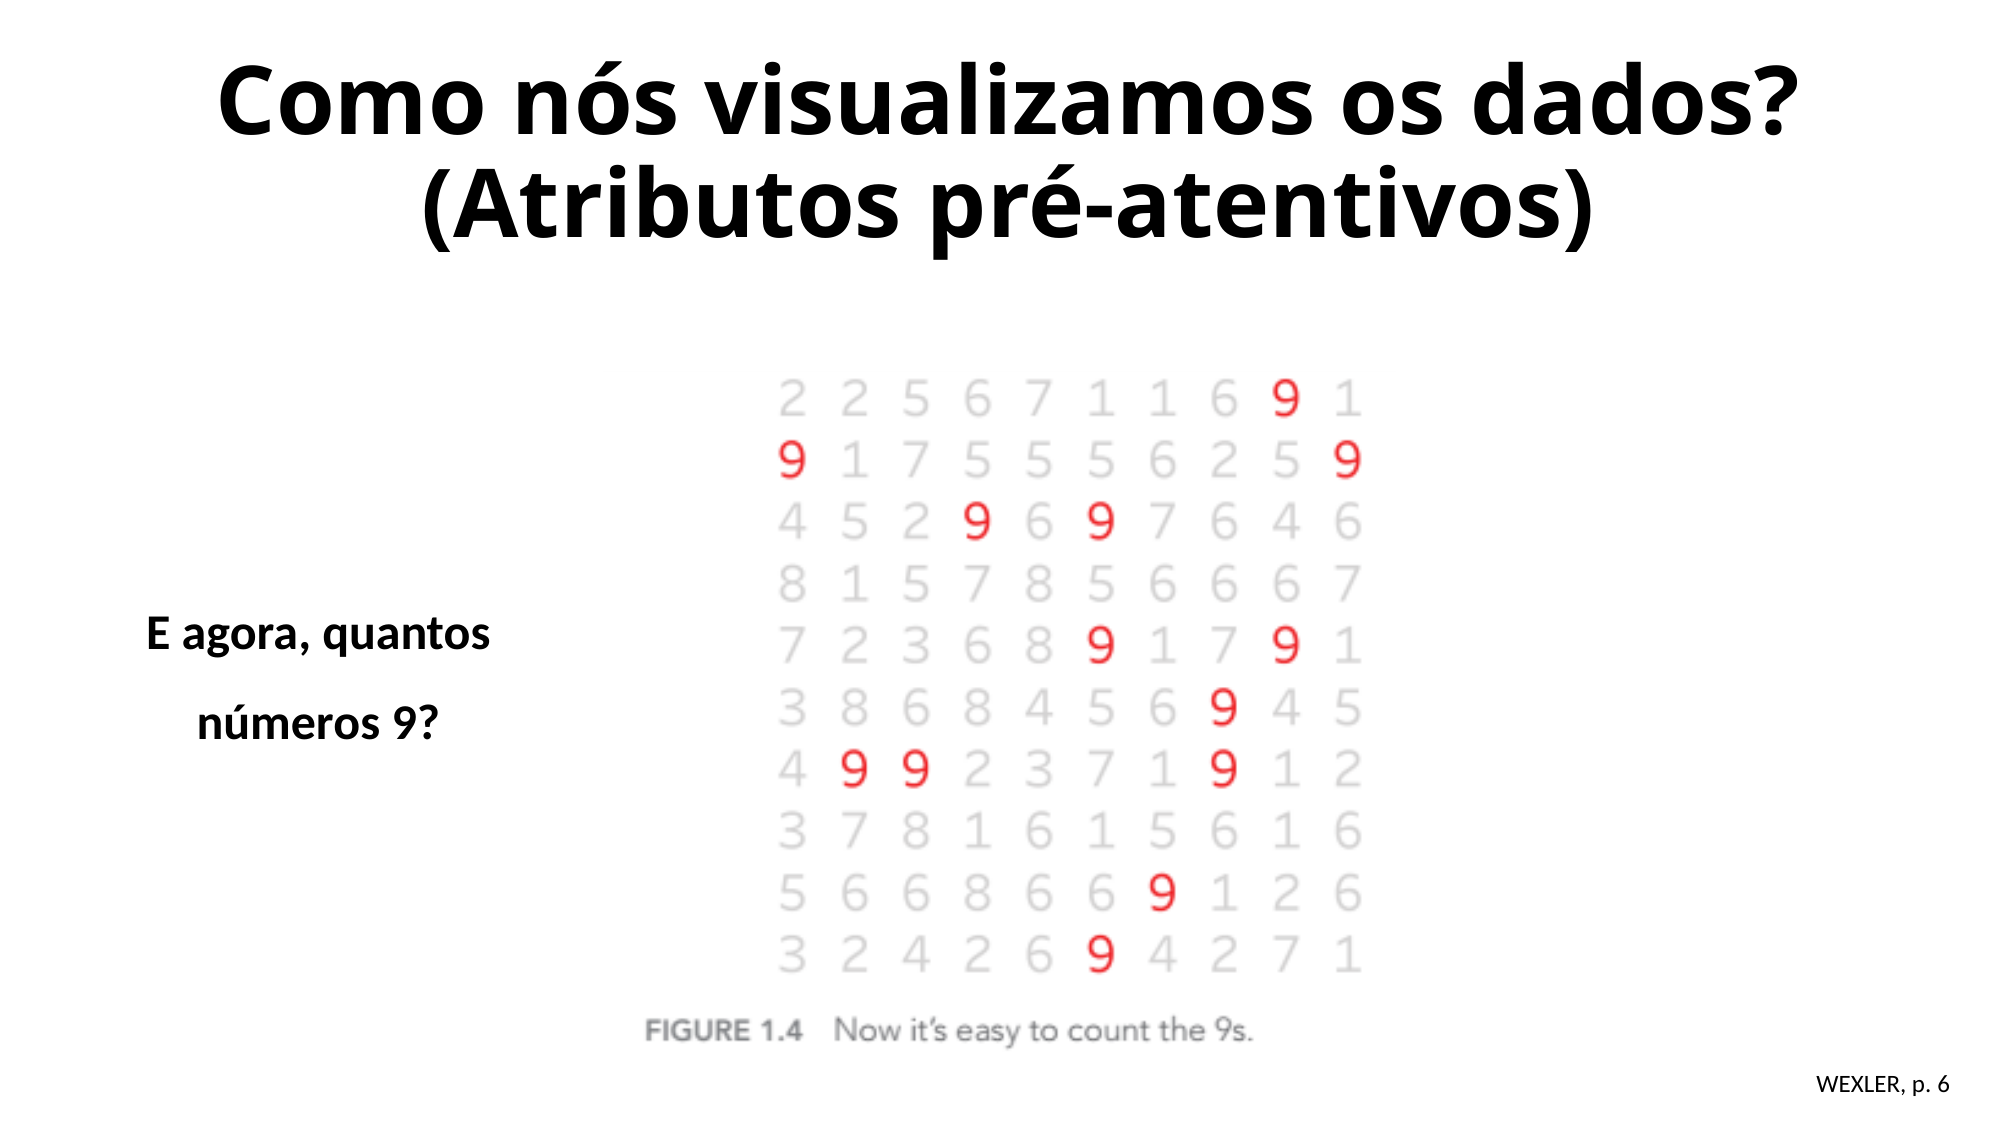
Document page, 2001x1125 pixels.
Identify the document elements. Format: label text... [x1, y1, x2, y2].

text_box WEXLER, p. 6 [33, 1060, 1965, 1106]
text_box E agora, quantos números 9? [63, 562, 574, 758]
text_box Como nós visualizamos os dados? (Atributos pré-atentivos) [16, 41, 2000, 266]
picture [603, 370, 1396, 1061]
